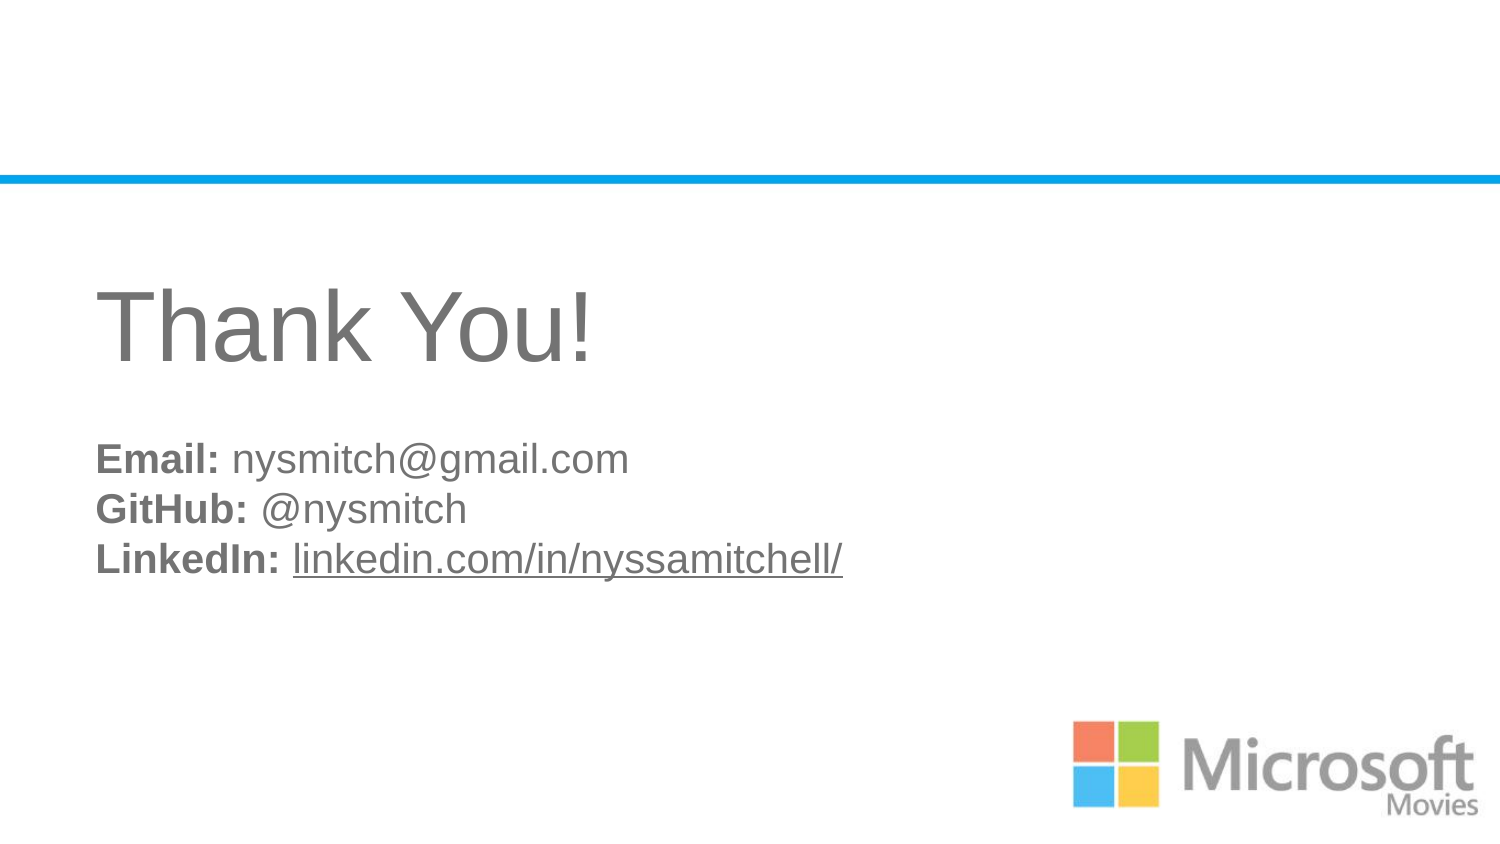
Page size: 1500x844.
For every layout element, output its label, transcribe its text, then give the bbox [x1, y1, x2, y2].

picture [0, 0, 1500, 175]
picture [0, 184, 1500, 844]
title Thank You! Email: nysmitch@gmail.com GitHub: @nysmitch LinkedIn: linkedin.com/in/nyssamitchell/ [80, 86, 1347, 758]
